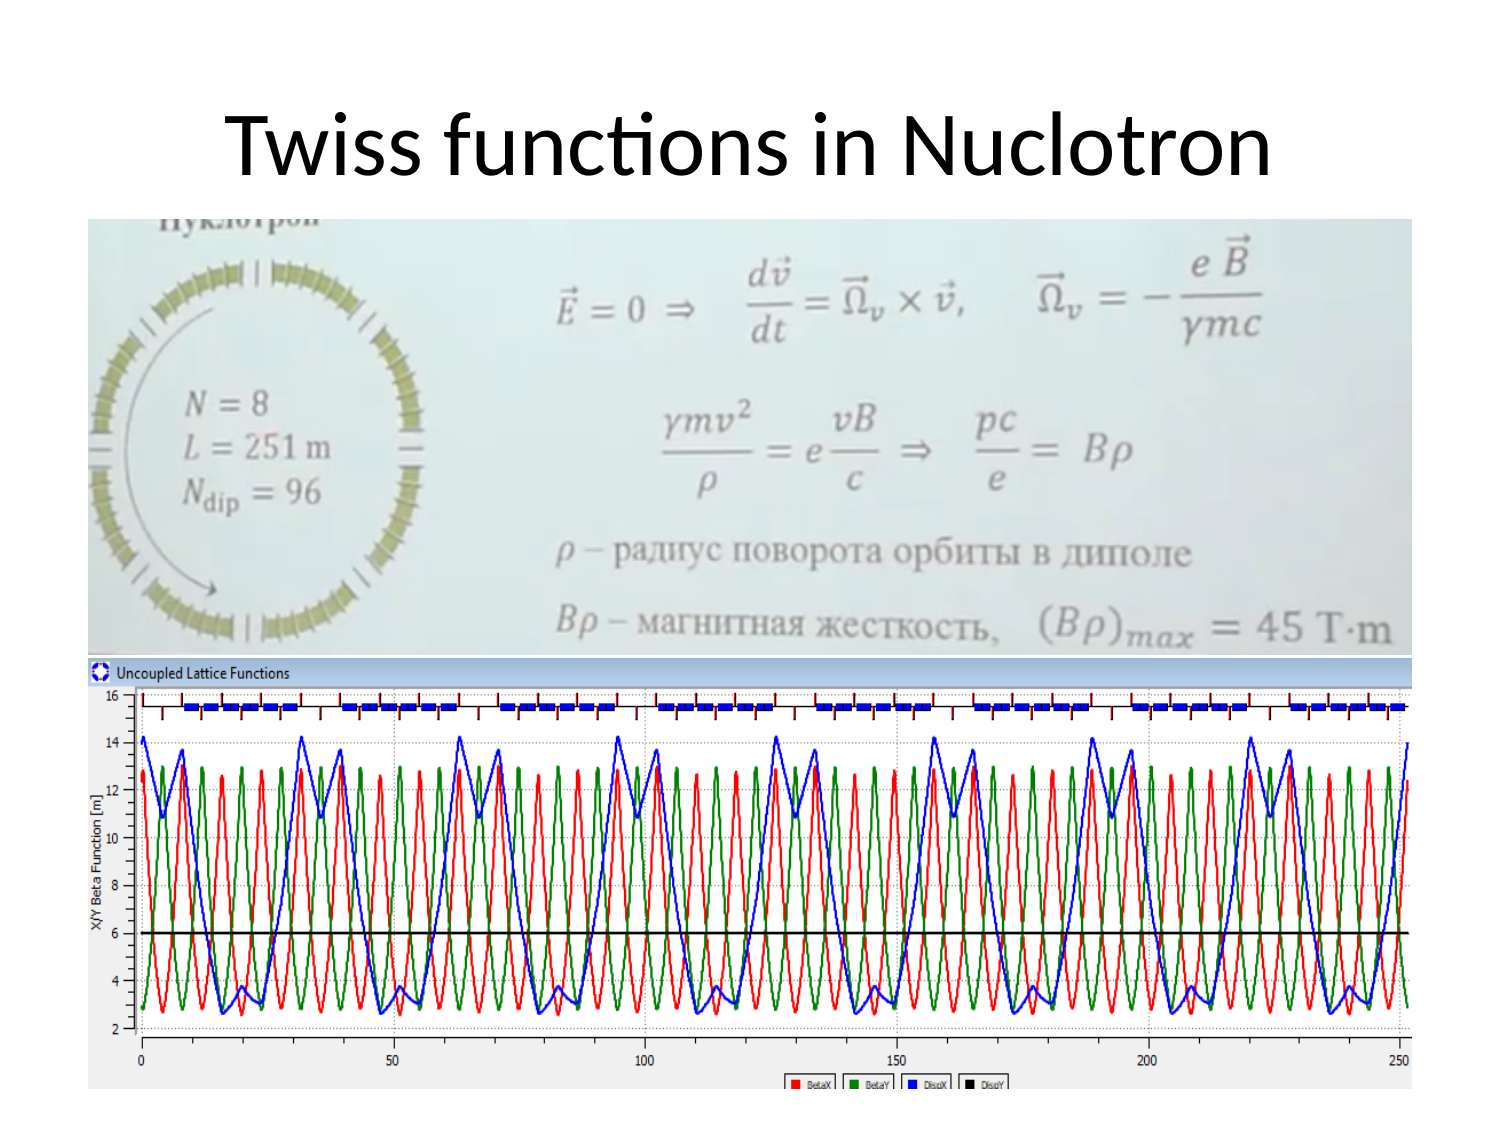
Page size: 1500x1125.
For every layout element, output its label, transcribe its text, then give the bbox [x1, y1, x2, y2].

title Twiss functions in Nuclotron [75, 45, 1425, 233]
picture [88, 657, 1412, 1090]
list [88, 219, 1412, 655]
